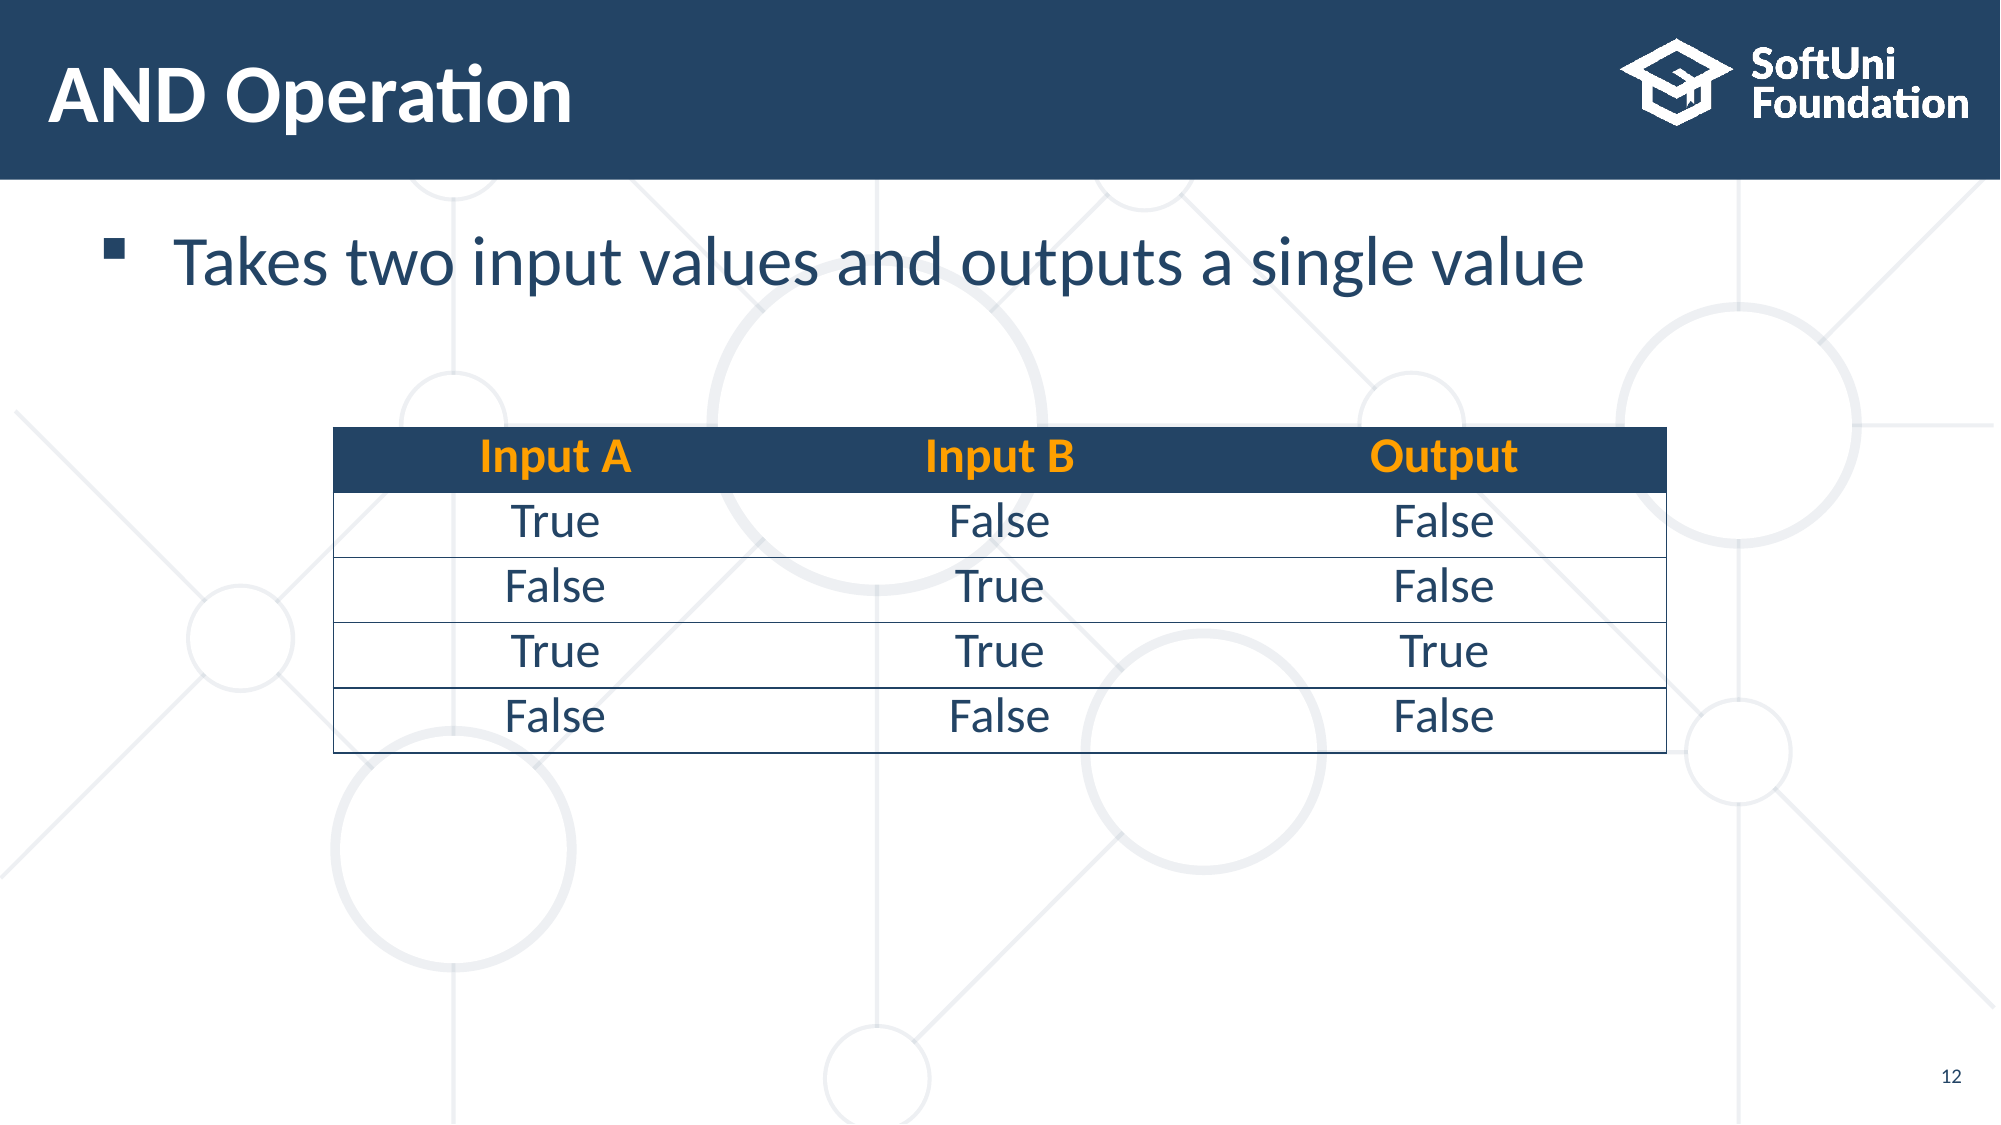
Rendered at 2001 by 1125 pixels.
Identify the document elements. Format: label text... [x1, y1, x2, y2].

table_cell True [778, 558, 1222, 622]
table_cell False [1222, 493, 1666, 557]
table_cell True [334, 493, 778, 557]
picture [1619, 38, 1968, 126]
table_header Output [1222, 428, 1666, 492]
table_cell False [778, 493, 1222, 557]
table_cell False [334, 558, 778, 622]
table_cell False [1222, 558, 1666, 622]
table_cell False [334, 689, 778, 752]
title AND Operation [31, 16, 1591, 162]
slide_number 12 [1897, 1049, 1968, 1101]
table_header Input B [778, 428, 1222, 492]
table_cell False [1222, 689, 1666, 752]
table_cell True [778, 623, 1222, 687]
table_cell False [778, 689, 1222, 752]
table_cell True [1222, 623, 1666, 687]
table_cell True [334, 623, 778, 687]
list Takes two input values and outputs a single value [80, 204, 1930, 1071]
table_header Input A [334, 428, 778, 492]
